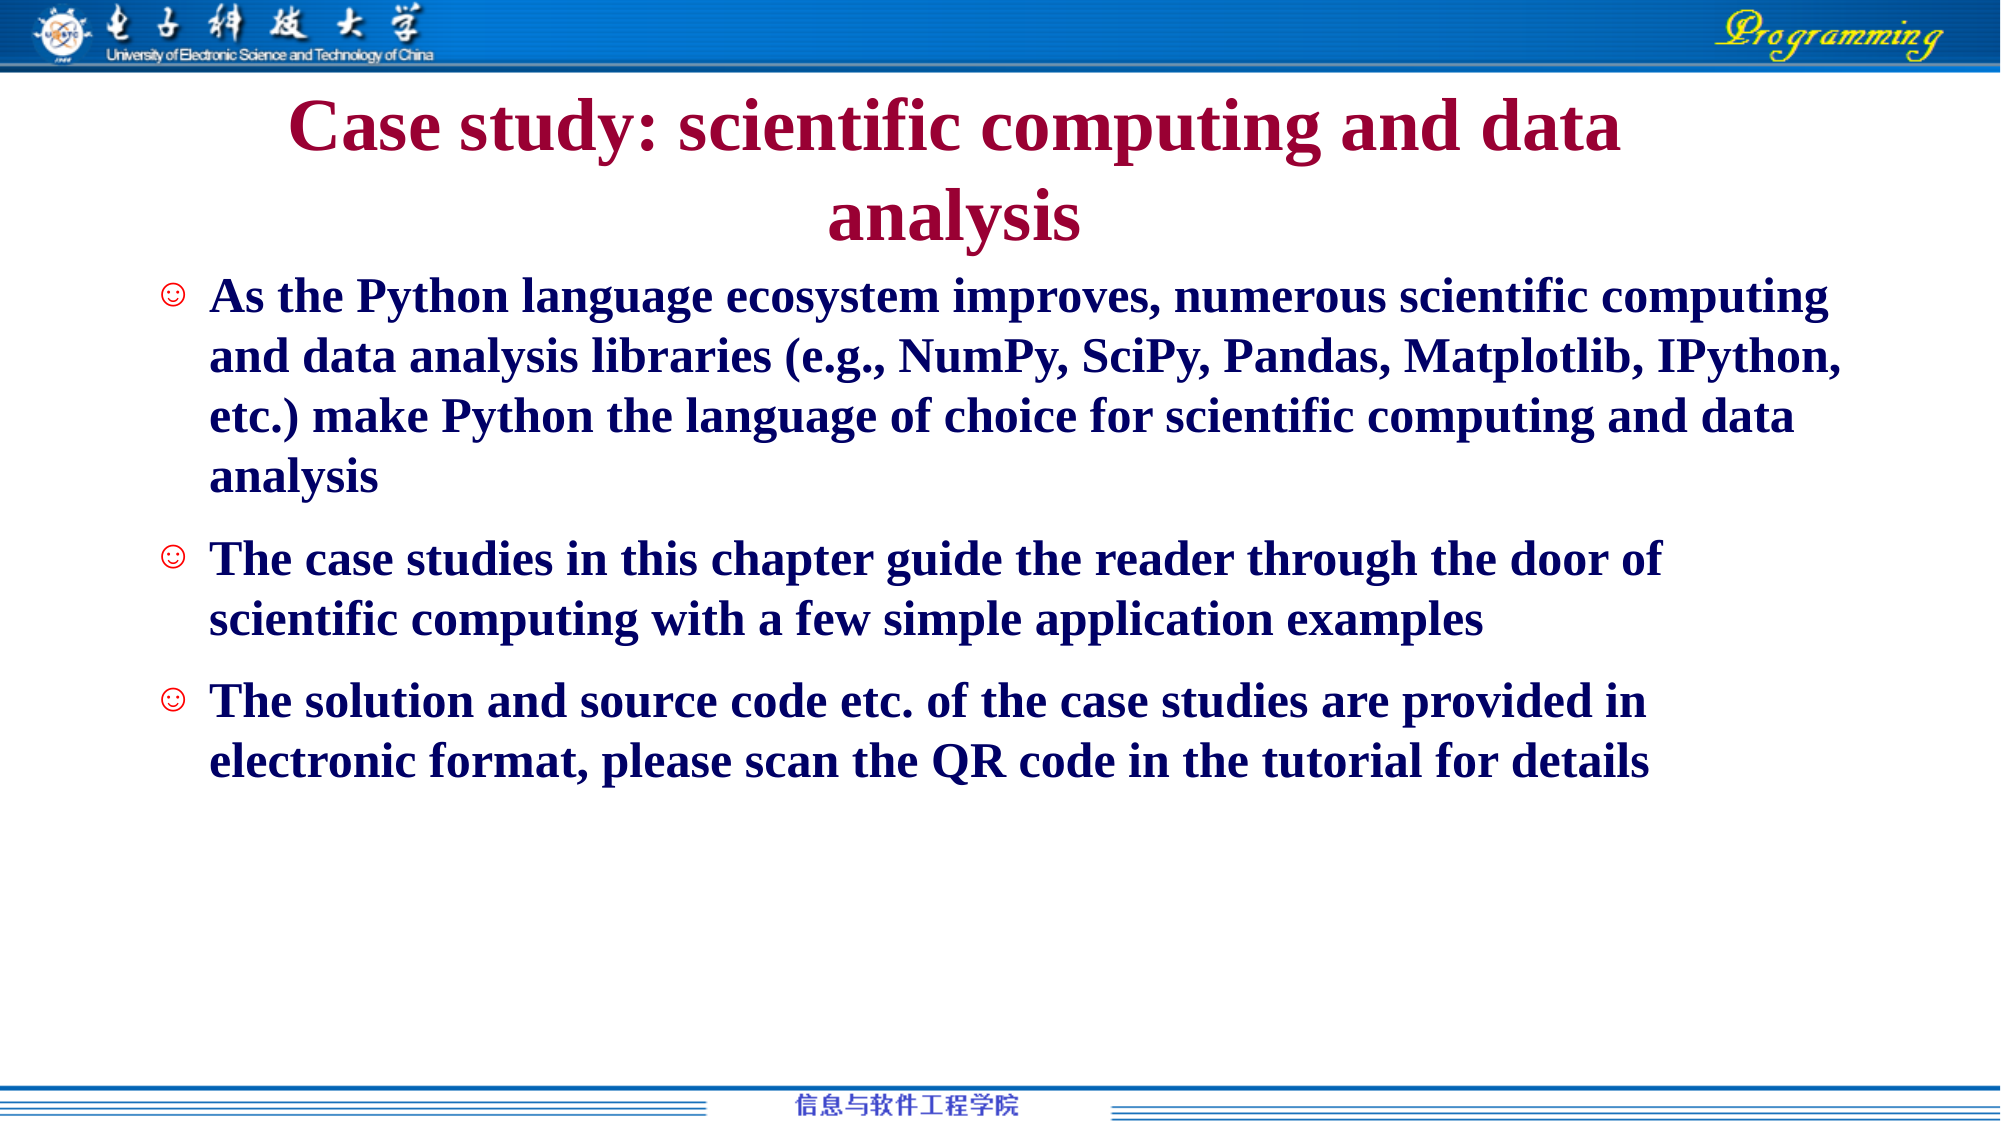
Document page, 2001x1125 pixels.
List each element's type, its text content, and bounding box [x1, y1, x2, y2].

title Case study: scientific computing and data analysis [161, 115, 1749, 216]
list As the Python language ecosystem improves, numerous scientific computing and data analysis libraries (e.g., NumPy, SciPy, Pandas, Matplotlib, IPython, etc.) make Python the language of choice for scientific computing and data analysis The case studies in this chapter guide the reader through the door of scientific computing with a few simple application examples The solution and source code etc. of the case studies are provided in electronic format, please scan the QR code in the tutorial for details [137, 255, 1863, 1082]
picture [0, 0, 2001, 1125]
